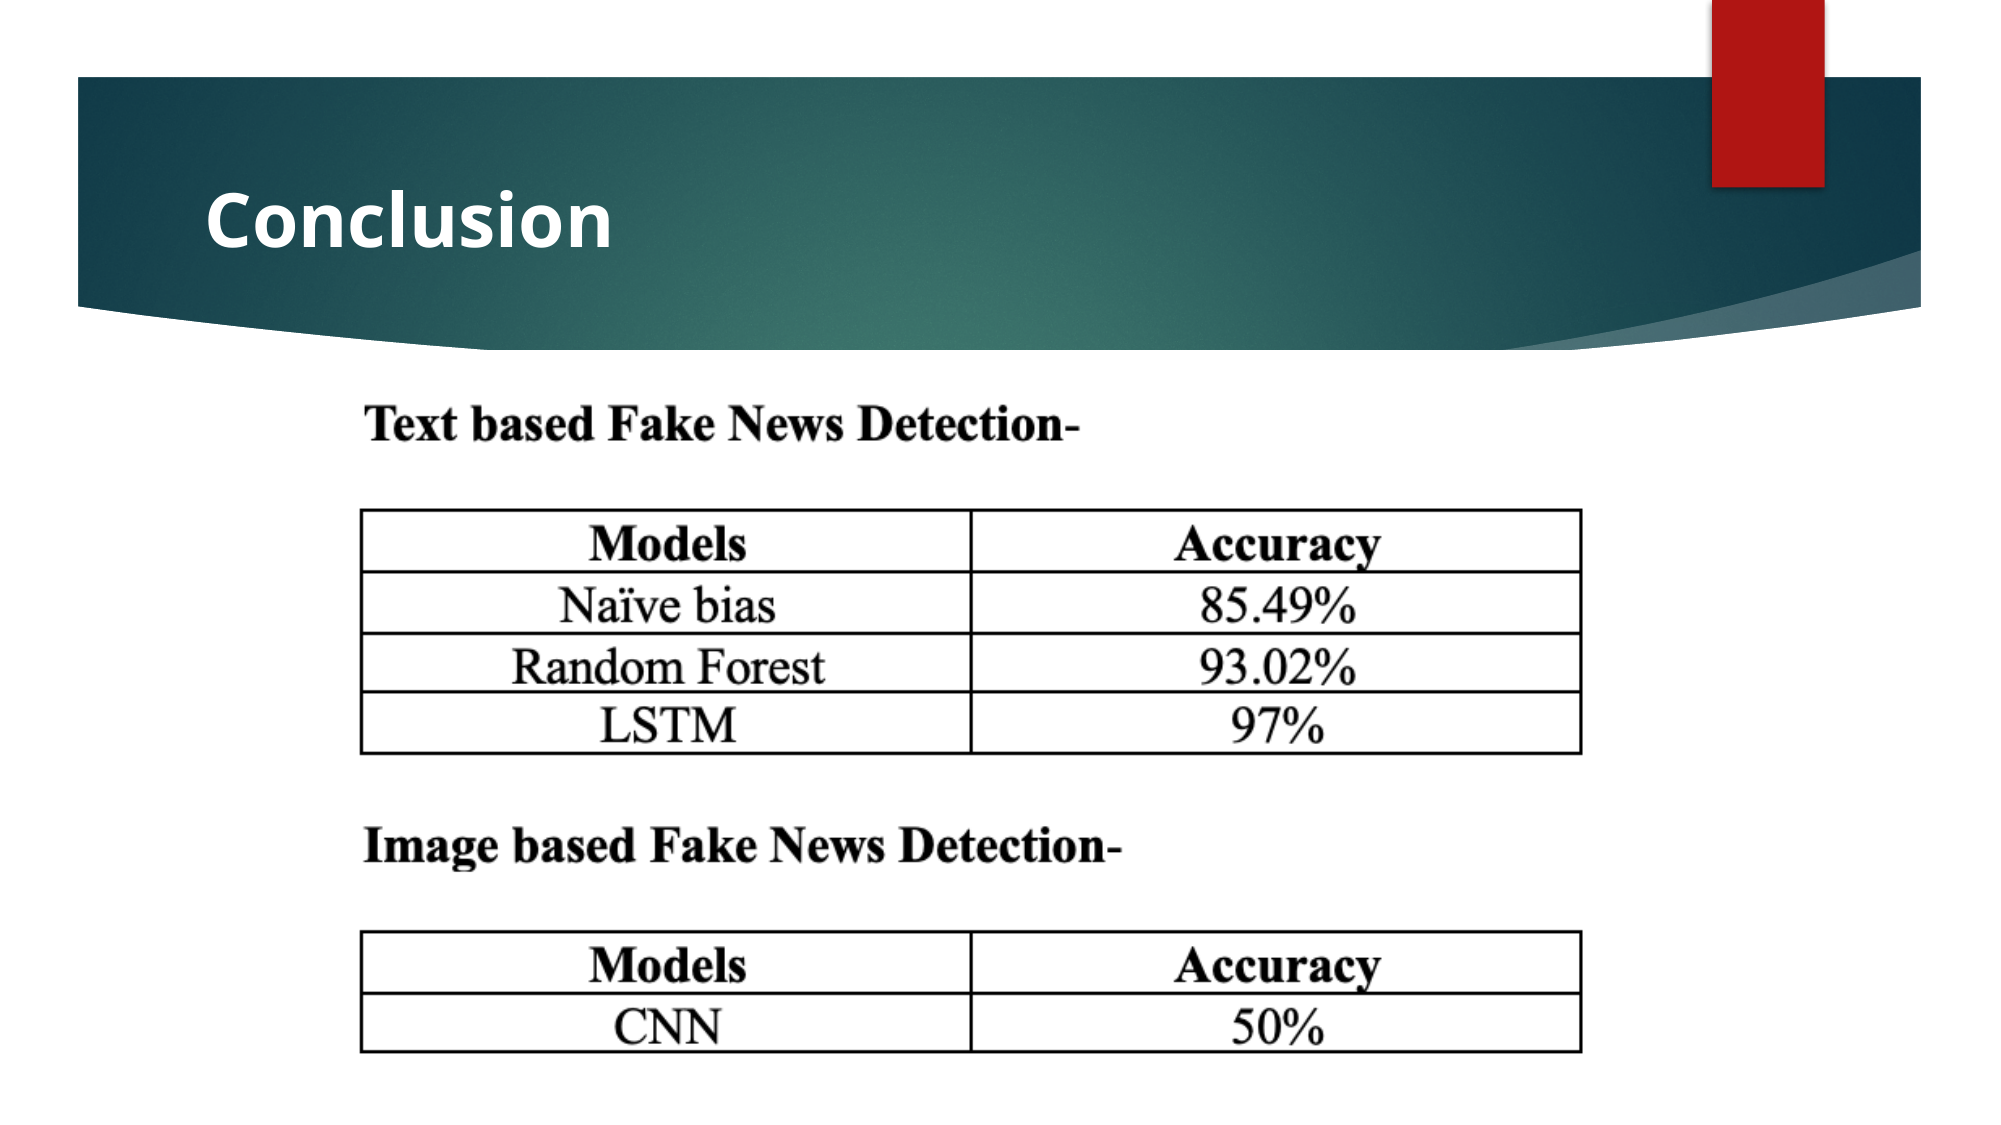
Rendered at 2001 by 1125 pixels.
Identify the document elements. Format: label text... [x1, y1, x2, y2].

title Conclusion [189, 159, 1638, 276]
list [305, 349, 1625, 1125]
